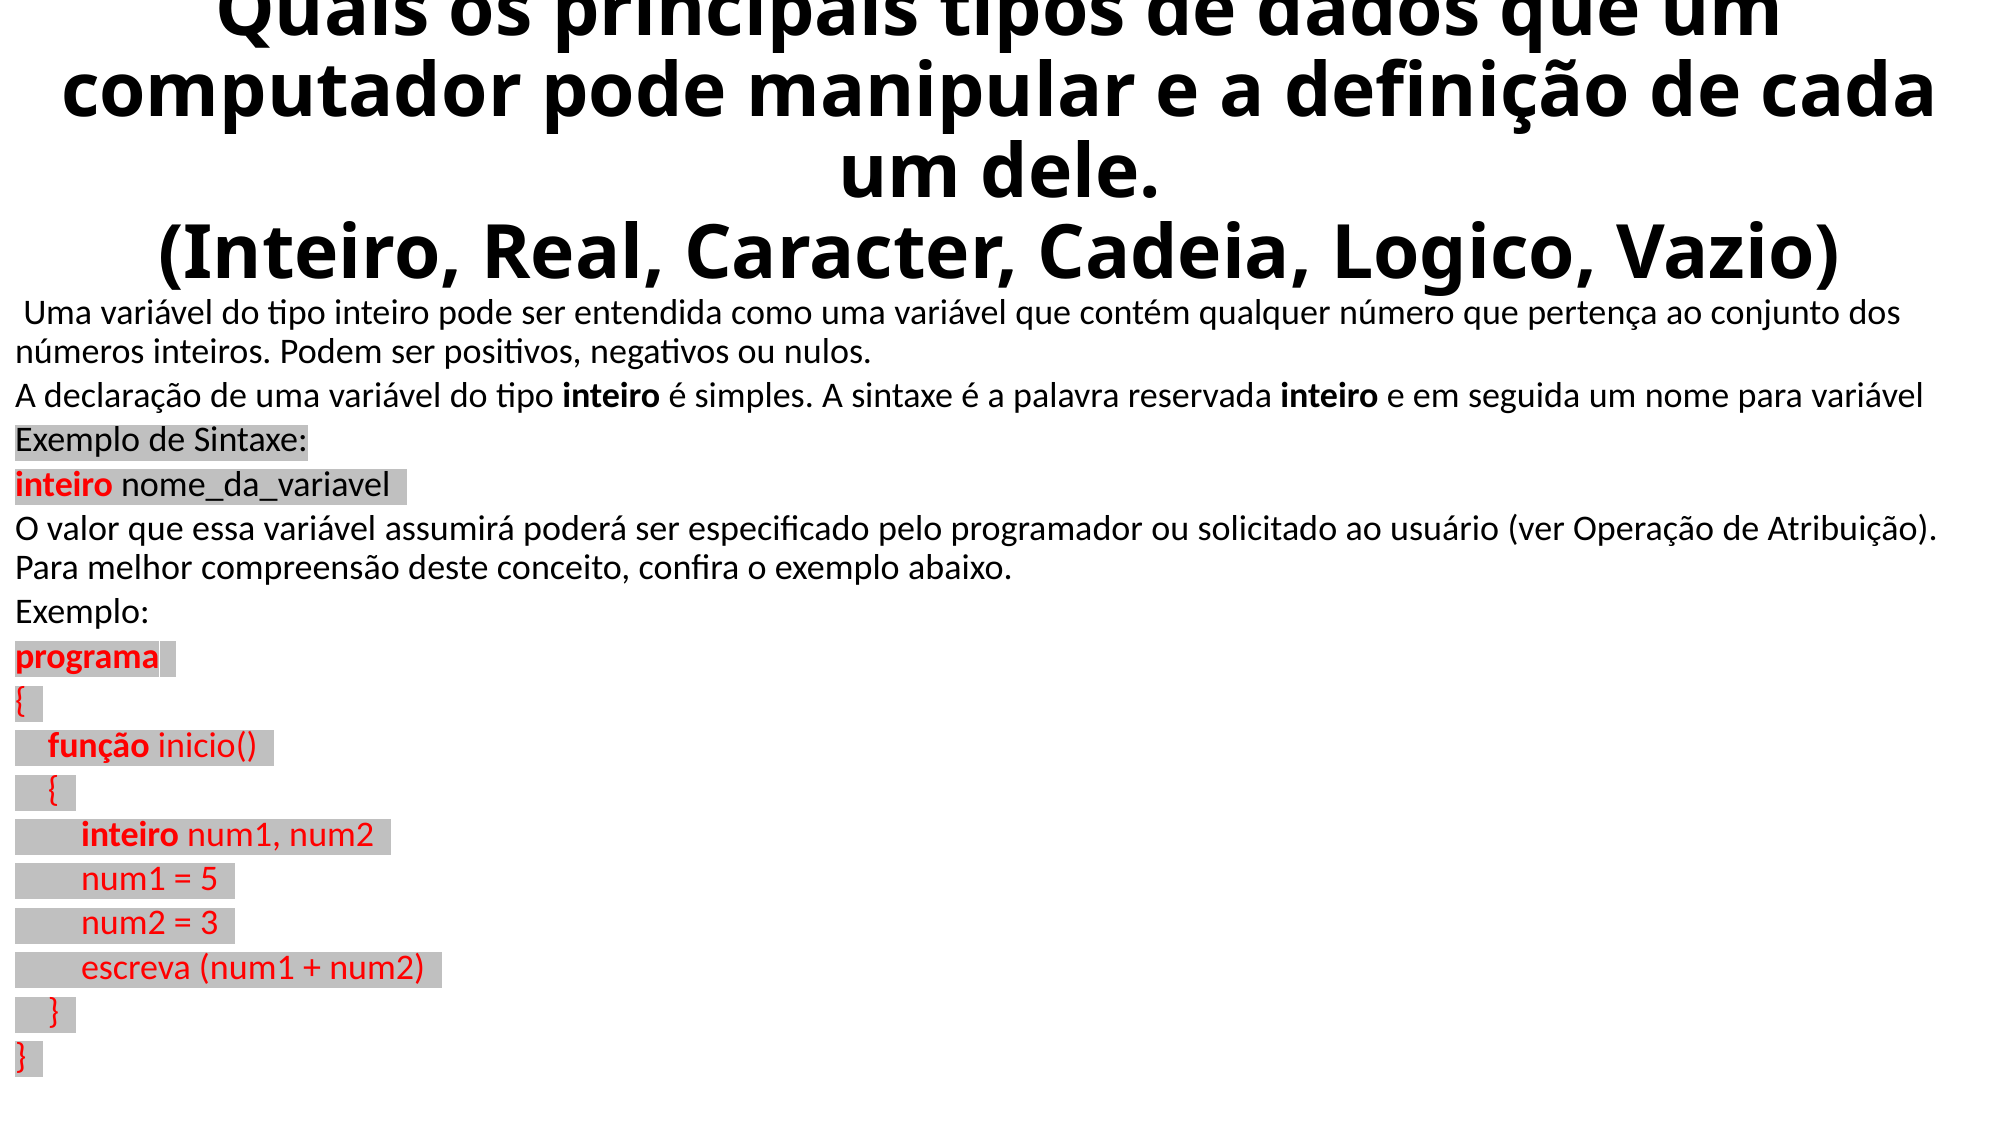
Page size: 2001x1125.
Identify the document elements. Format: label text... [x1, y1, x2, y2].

list Uma variável do tipo inteiro pode ser entendida como uma variável que contém qualquer número que pertença ao conjunto dos números inteiros. Podem ser positivos, negativos ou nulos. A declaração de uma variável do tipo inteiro é simples. A sintaxe é a palavra reservada inteiro e em seguida um nome para variável Exemplo de Sintaxe: inteiro nome_da_variavel O valor que essa variável assumirá poderá ser especificado pelo programador ou solicitado ao usuário (ver Operação de Atribuição). Para melhor compreensão deste conceito, confira o exemplo abaixo. Exemplo: programa { função inicio() { inteiro num1, num2 num1 = 5 num2 = 3 escreva (num1 + num2) } } [0, 285, 2000, 1124]
title Quais os principais tipos de dados que um computador pode manipular e a definição de cada um dele. (Inteiro, Real, Caracter, Cadeia, Logico, Vazio) [0, 24, 2000, 242]
